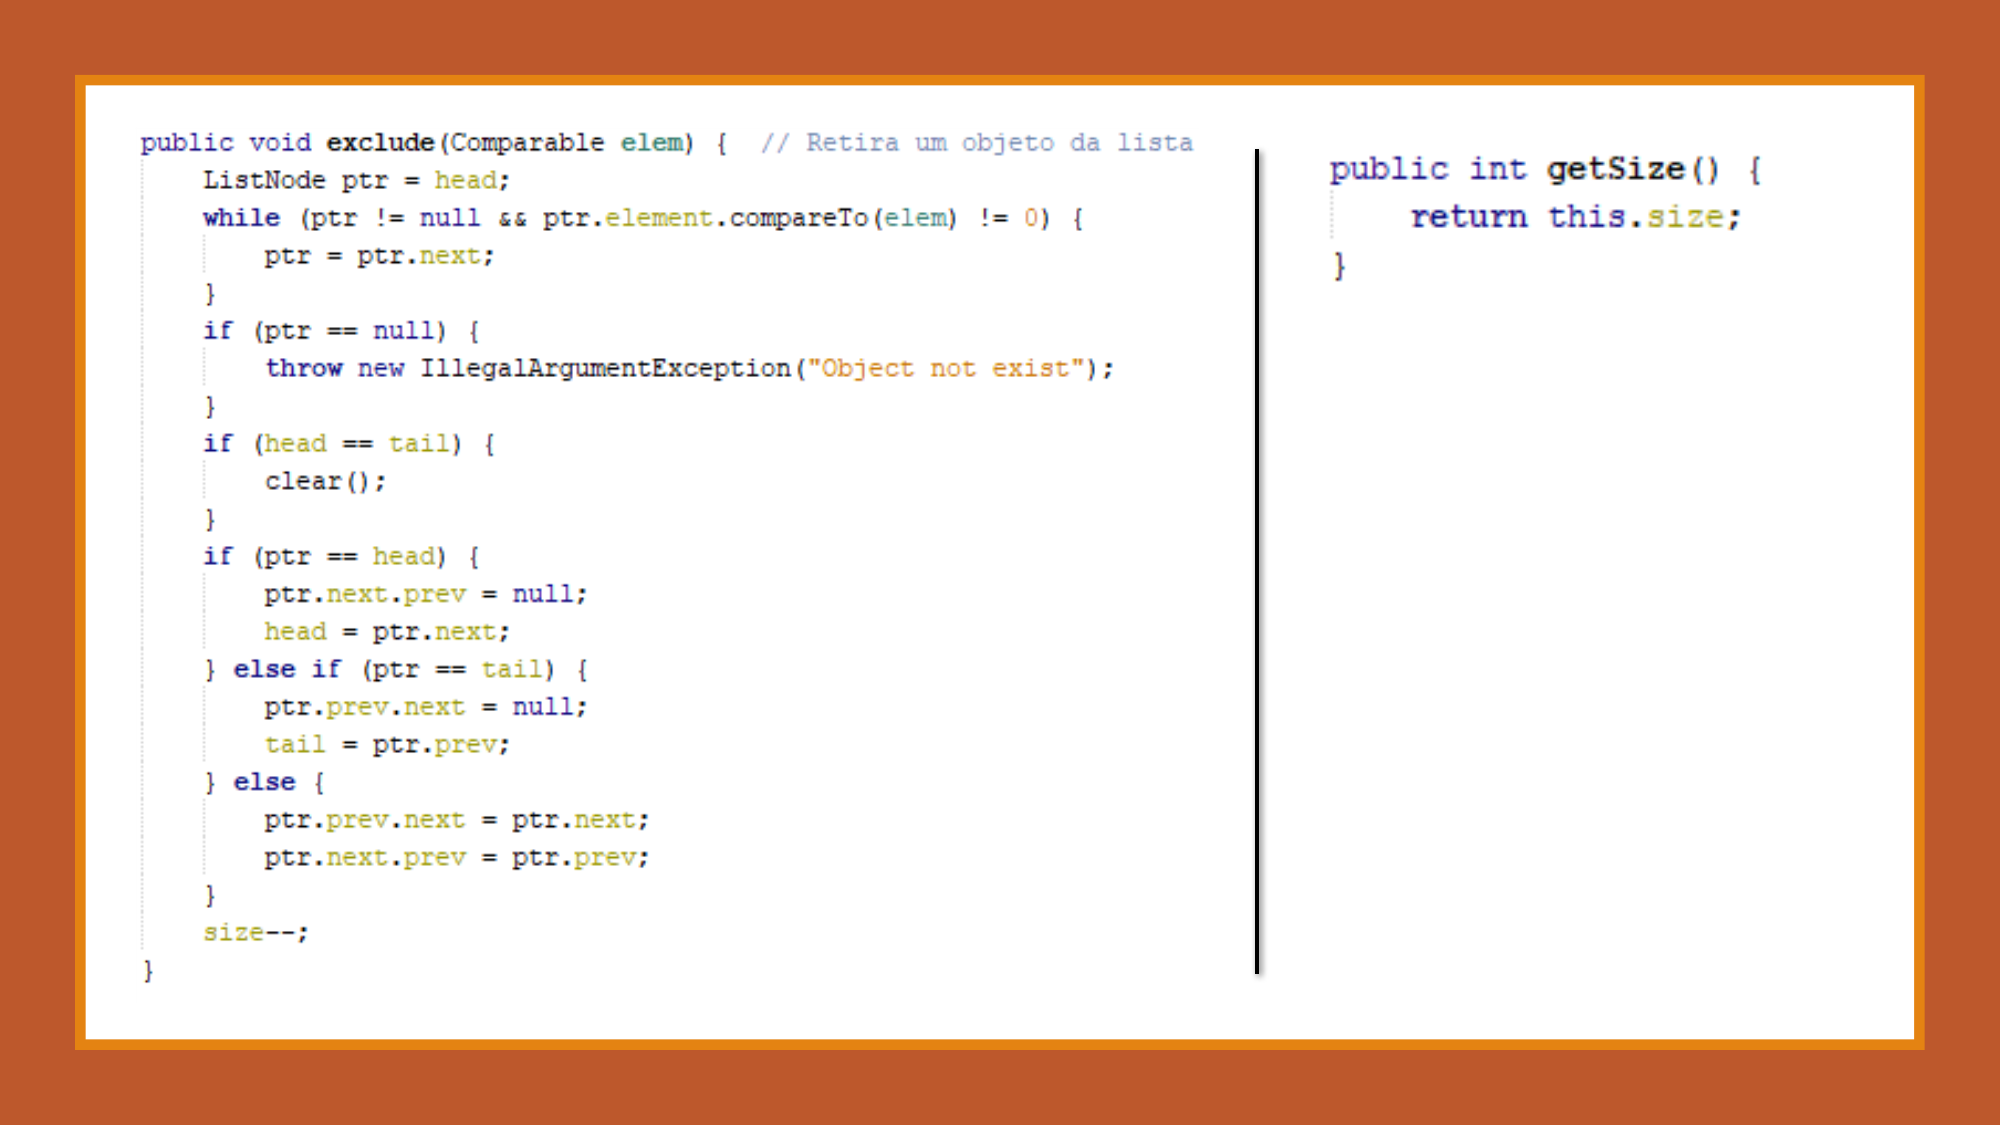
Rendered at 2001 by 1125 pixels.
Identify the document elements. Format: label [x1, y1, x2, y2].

text_box [0, 0, 2000, 1125]
picture [1319, 148, 1777, 291]
picture [134, 126, 1199, 1003]
text_box [84, 84, 1916, 1041]
text_box [74, 74, 1926, 1051]
